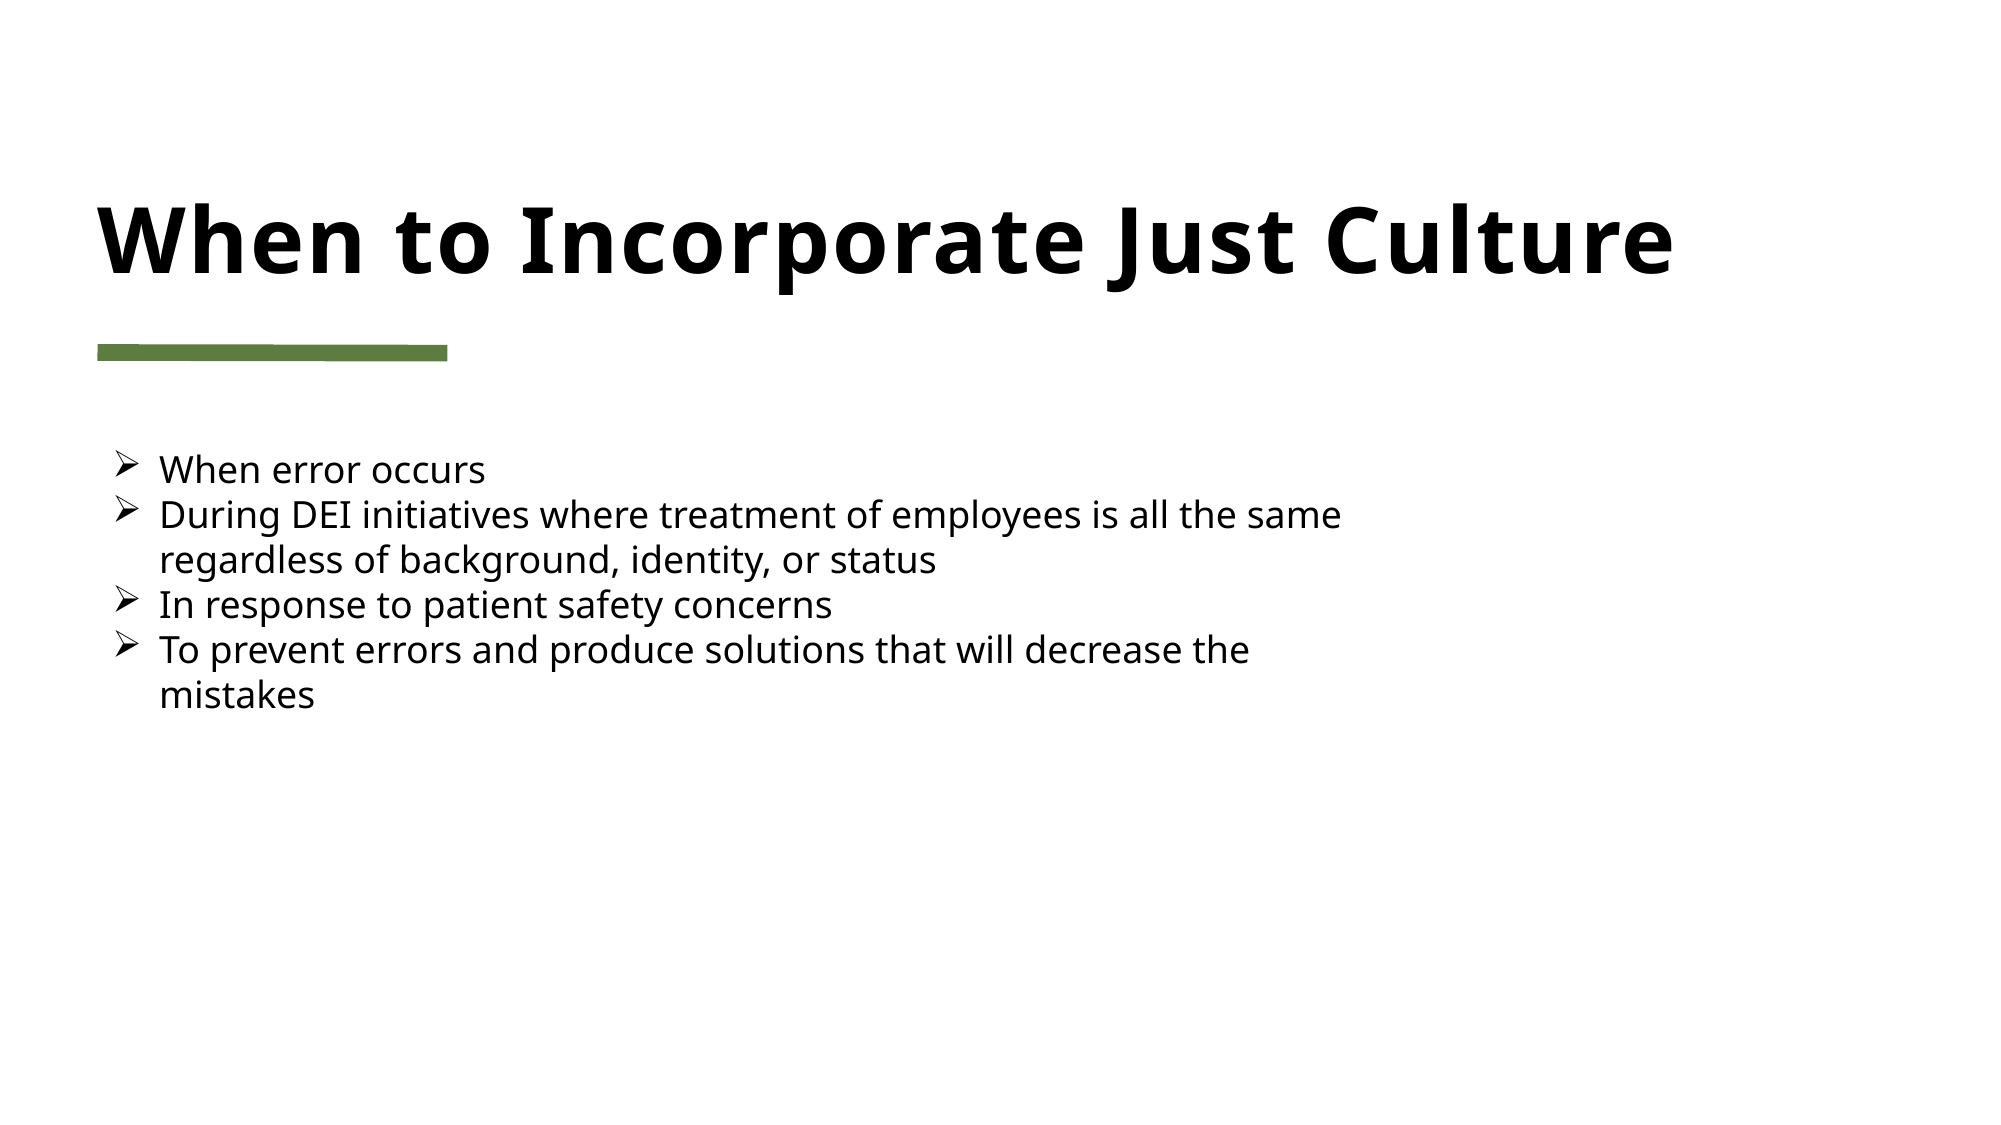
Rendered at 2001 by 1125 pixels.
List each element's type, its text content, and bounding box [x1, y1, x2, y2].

text_box When error occurs During DEI initiatives where treatment of employees is all the same regardless of background, identity, or status In response to patient safety concerns To prevent errors and produce solutions that will decrease the mistakes [97, 438, 1365, 724]
title When to Incorporate Just Culture [97, 95, 1898, 291]
